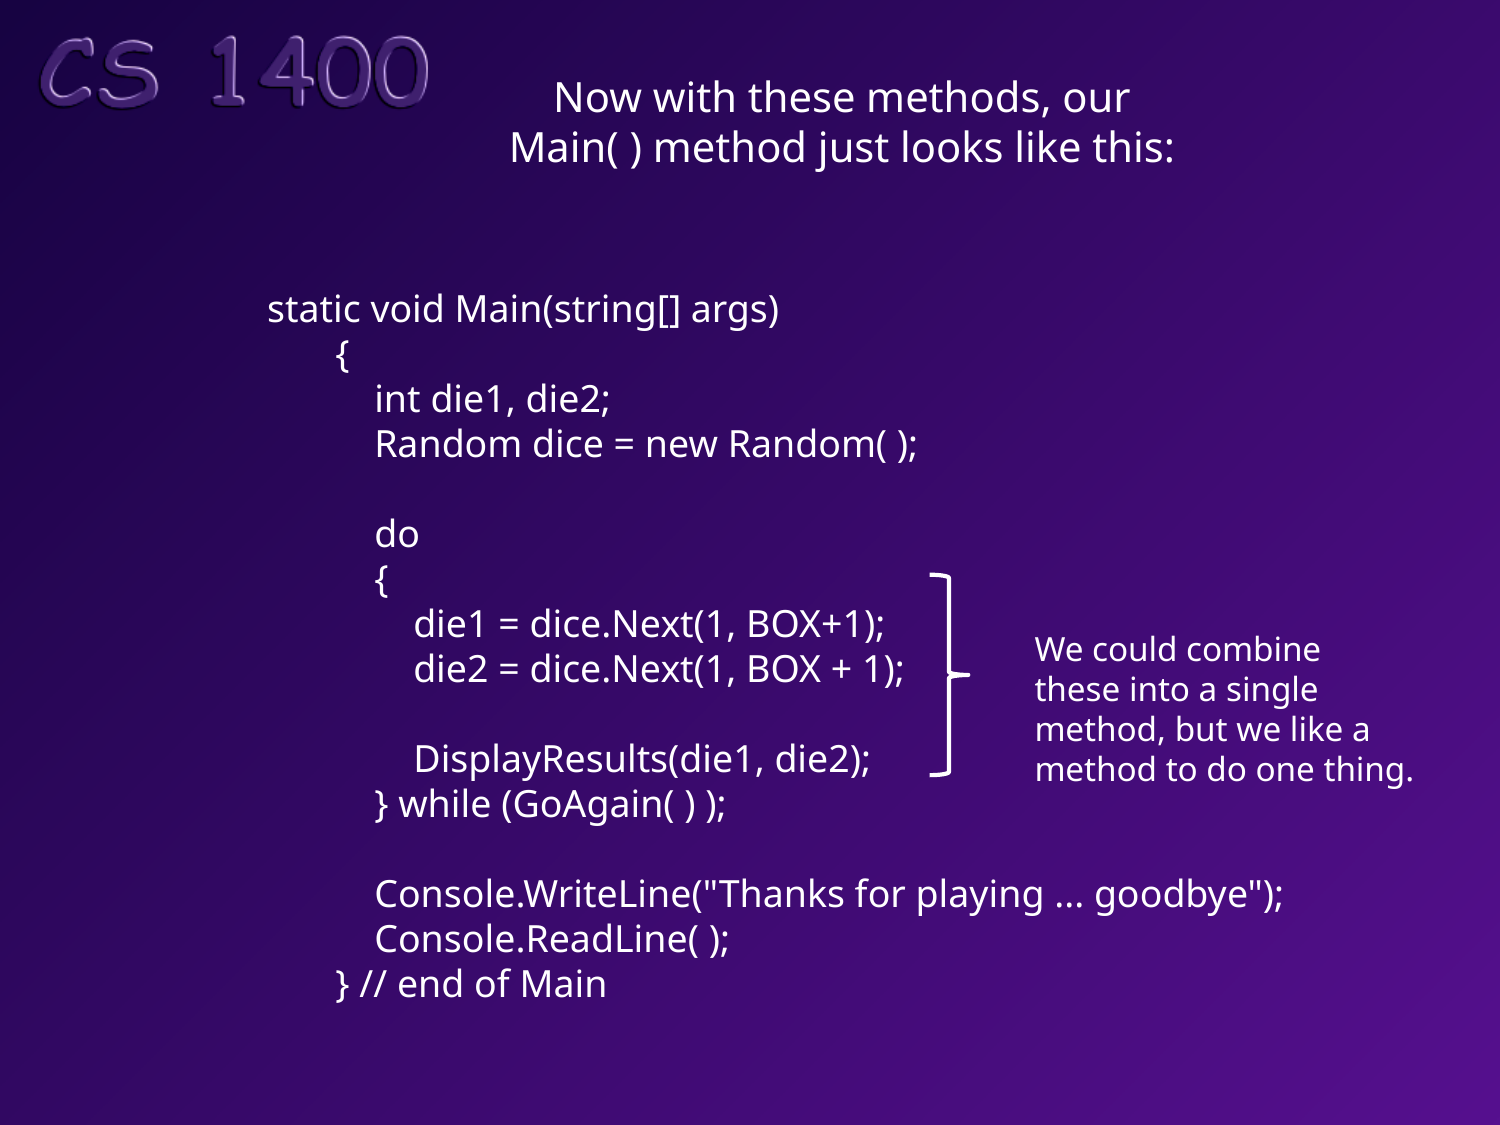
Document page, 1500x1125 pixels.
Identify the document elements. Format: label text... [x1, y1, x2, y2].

text_box static void Main(string[] args) { int die1, die2; Random dice = new Random( ); do { die1 = dice.Next(1, BOX+1); die2 = dice.Next(1, BOX + 1); DisplayResults(die1, die2); } while (GoAgain( ) ); Console.WriteLine("Thanks for playing ... goodbye"); Console.ReadLine( ); } // end of Main [242, 277, 1301, 1013]
text_box Now with these methods, our Main( ) method just looks like this: [493, 63, 1191, 179]
text_box We could combine these into a single method, but we like a method to do one thing. [1019, 620, 1430, 796]
picture [0, 0, 1500, 1125]
text_box [929, 574, 969, 776]
